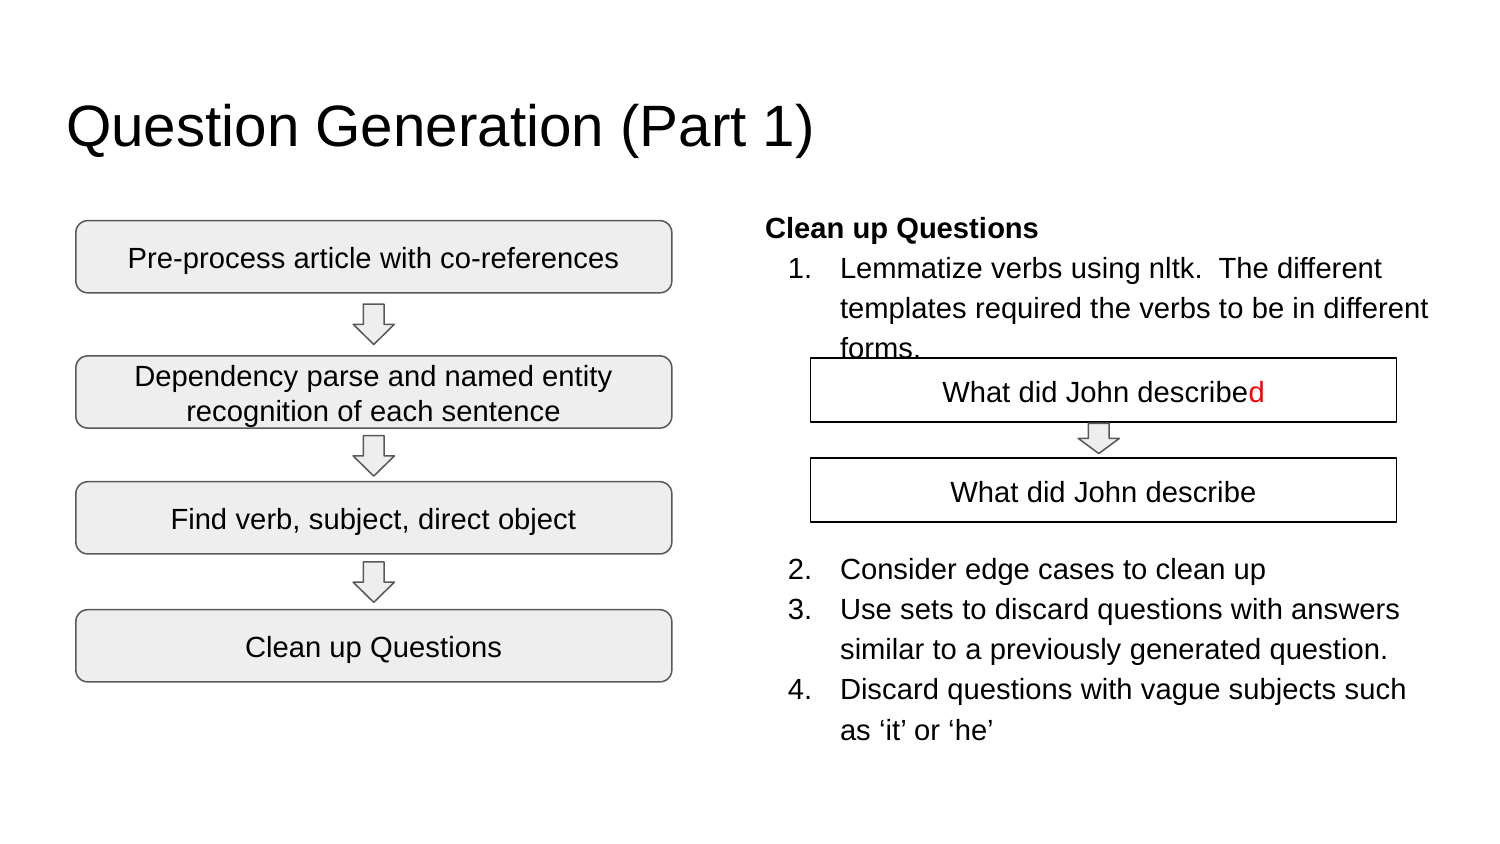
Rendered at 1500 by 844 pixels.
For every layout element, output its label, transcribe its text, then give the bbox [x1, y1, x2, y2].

text_box What did John describe [810, 458, 1397, 522]
text_box [353, 435, 395, 477]
title Question Generation (Part 1) [51, 72, 1449, 167]
text_box [353, 561, 395, 603]
text_box [353, 304, 395, 345]
text_box Find verb, subject, direct object [75, 481, 672, 554]
text_box Dependency parse and named entity recognition of each sentence [75, 355, 672, 429]
text_box [1078, 423, 1120, 454]
text_box Pre-process article with co-references [75, 220, 672, 293]
list Clean up Questions Lemmatize verbs using nltk. The different templates required the verbs to be in different forms. Consider edge cases to clean up Use sets to discard questions with answers similar to a previously generated question. Discard questions with vague subjects such as ‘it’ or ‘he’ [750, 189, 1449, 750]
text_box Clean up Questions [75, 609, 672, 682]
text_box What did John described [810, 358, 1397, 422]
